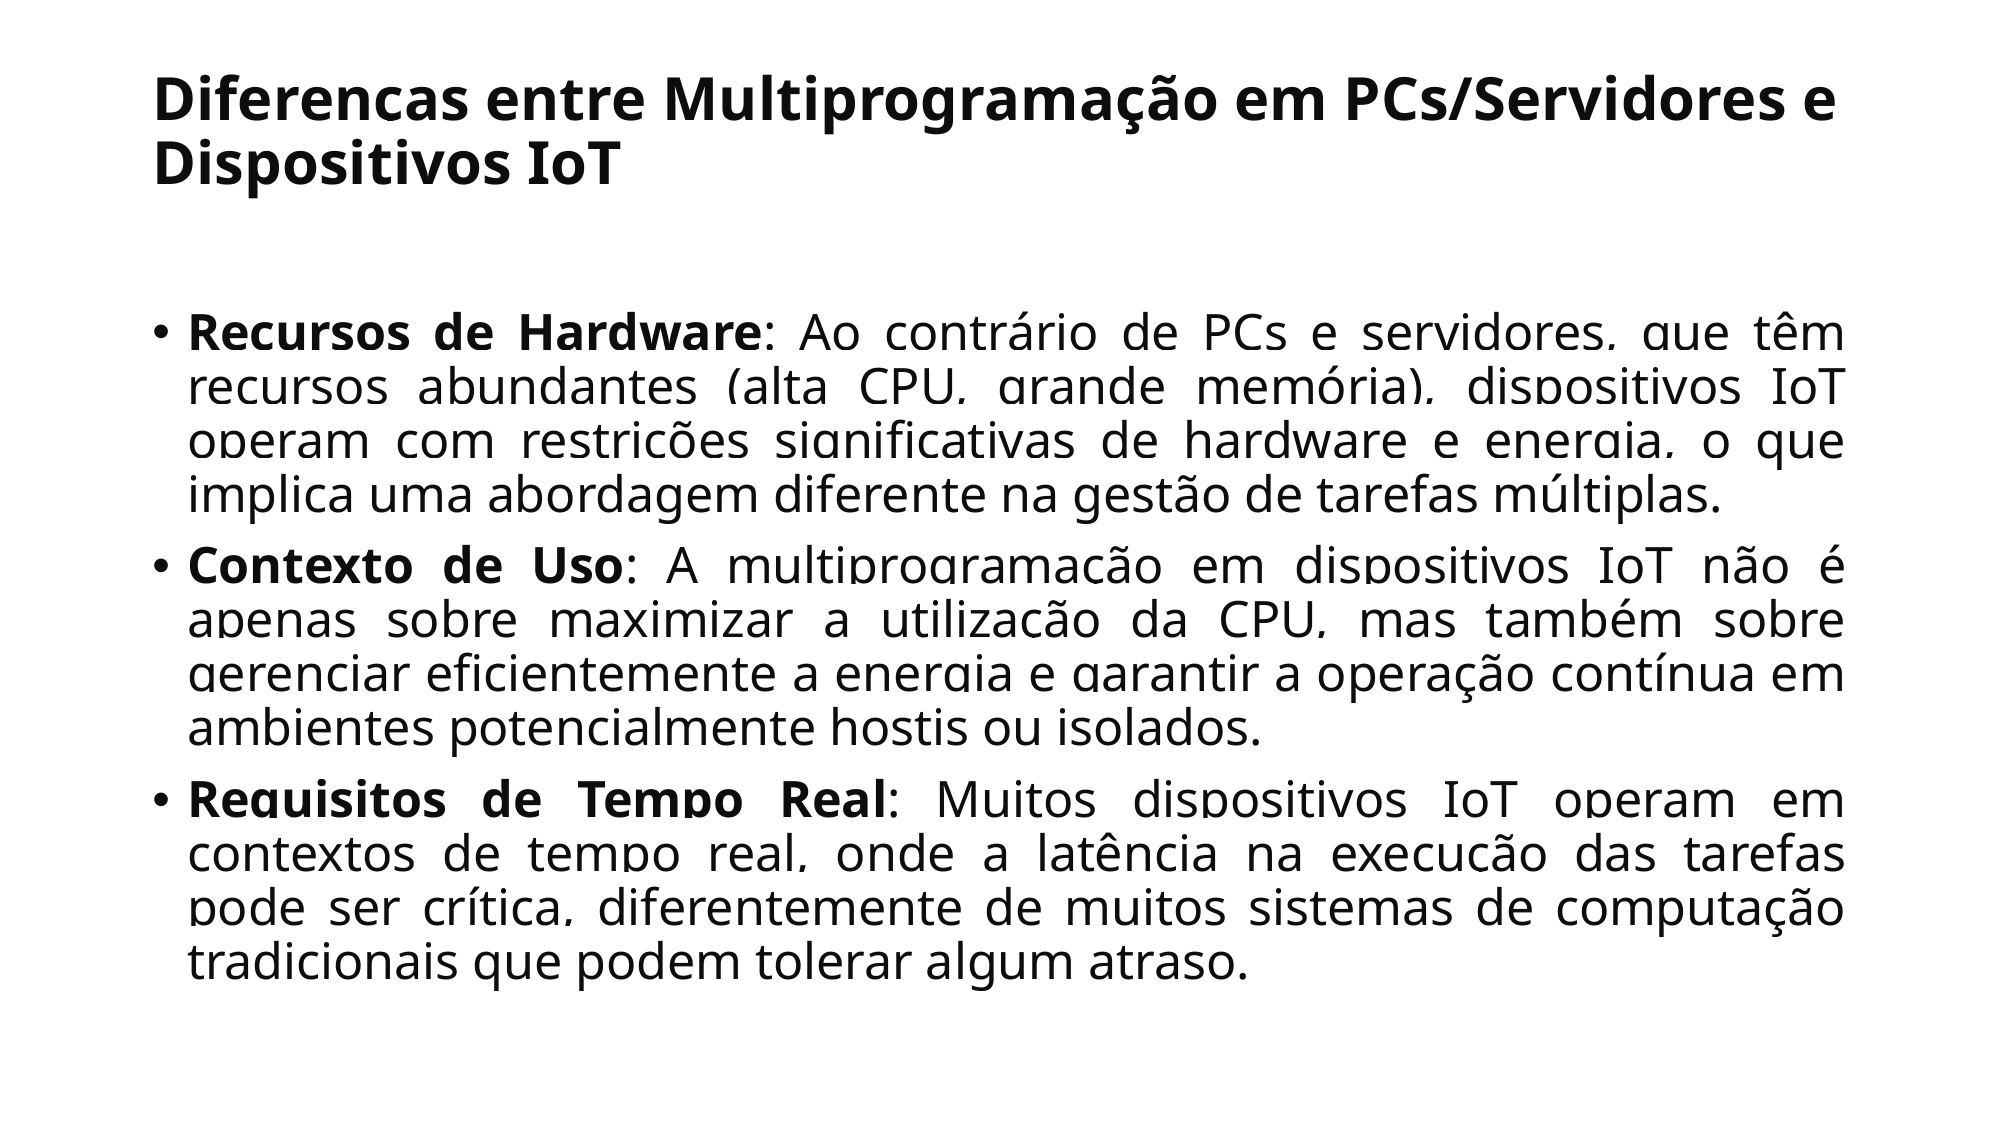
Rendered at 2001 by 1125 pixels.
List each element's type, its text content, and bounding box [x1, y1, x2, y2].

title Diferenças entre Multiprogramação em PCs/Servidores e Dispositivos IoT [137, 59, 1863, 278]
list Recursos de Hardware: Ao contrário de PCs e servidores, que têm recursos abundantes (alta CPU, grande memória), dispositivos IoT operam com restrições significativas de hardware e energia, o que implica uma abordagem diferente na gestão de tarefas múltiplas. Contexto de Uso: A multiprogramação em dispositivos IoT não é apenas sobre maximizar a utilização da CPU, mas também sobre gerenciar eficientemente a energia e garantir a operação contínua em ambientes potencialmente hostis ou isolados. Requisitos de Tempo Real: Muitos dispositivos IoT operam em contextos de tempo real, onde a latência na execução das tarefas pode ser crítica, diferentemente de muitos sistemas de computação tradicionais que podem tolerar algum atraso. [137, 299, 1863, 1014]
